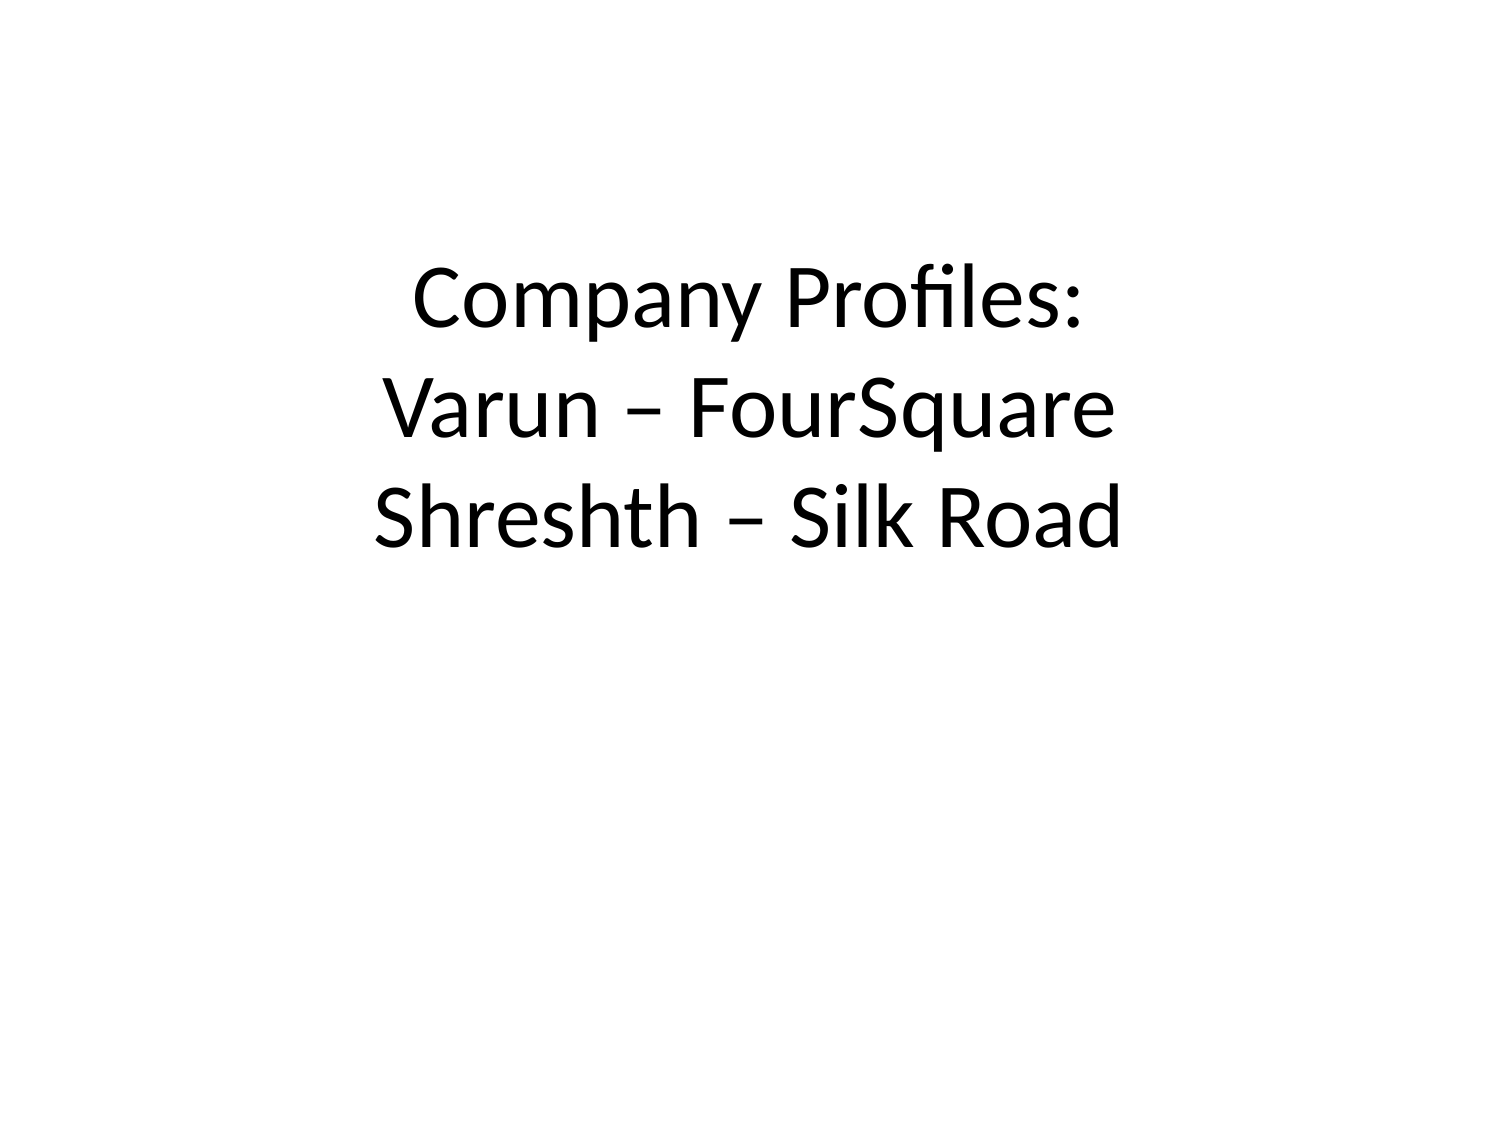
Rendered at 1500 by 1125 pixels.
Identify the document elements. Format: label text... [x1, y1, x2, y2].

text_box [62, 512, 1475, 975]
title Company Profiles: Varun – FourSquare Shreshth – Silk Road [112, 224, 1388, 467]
